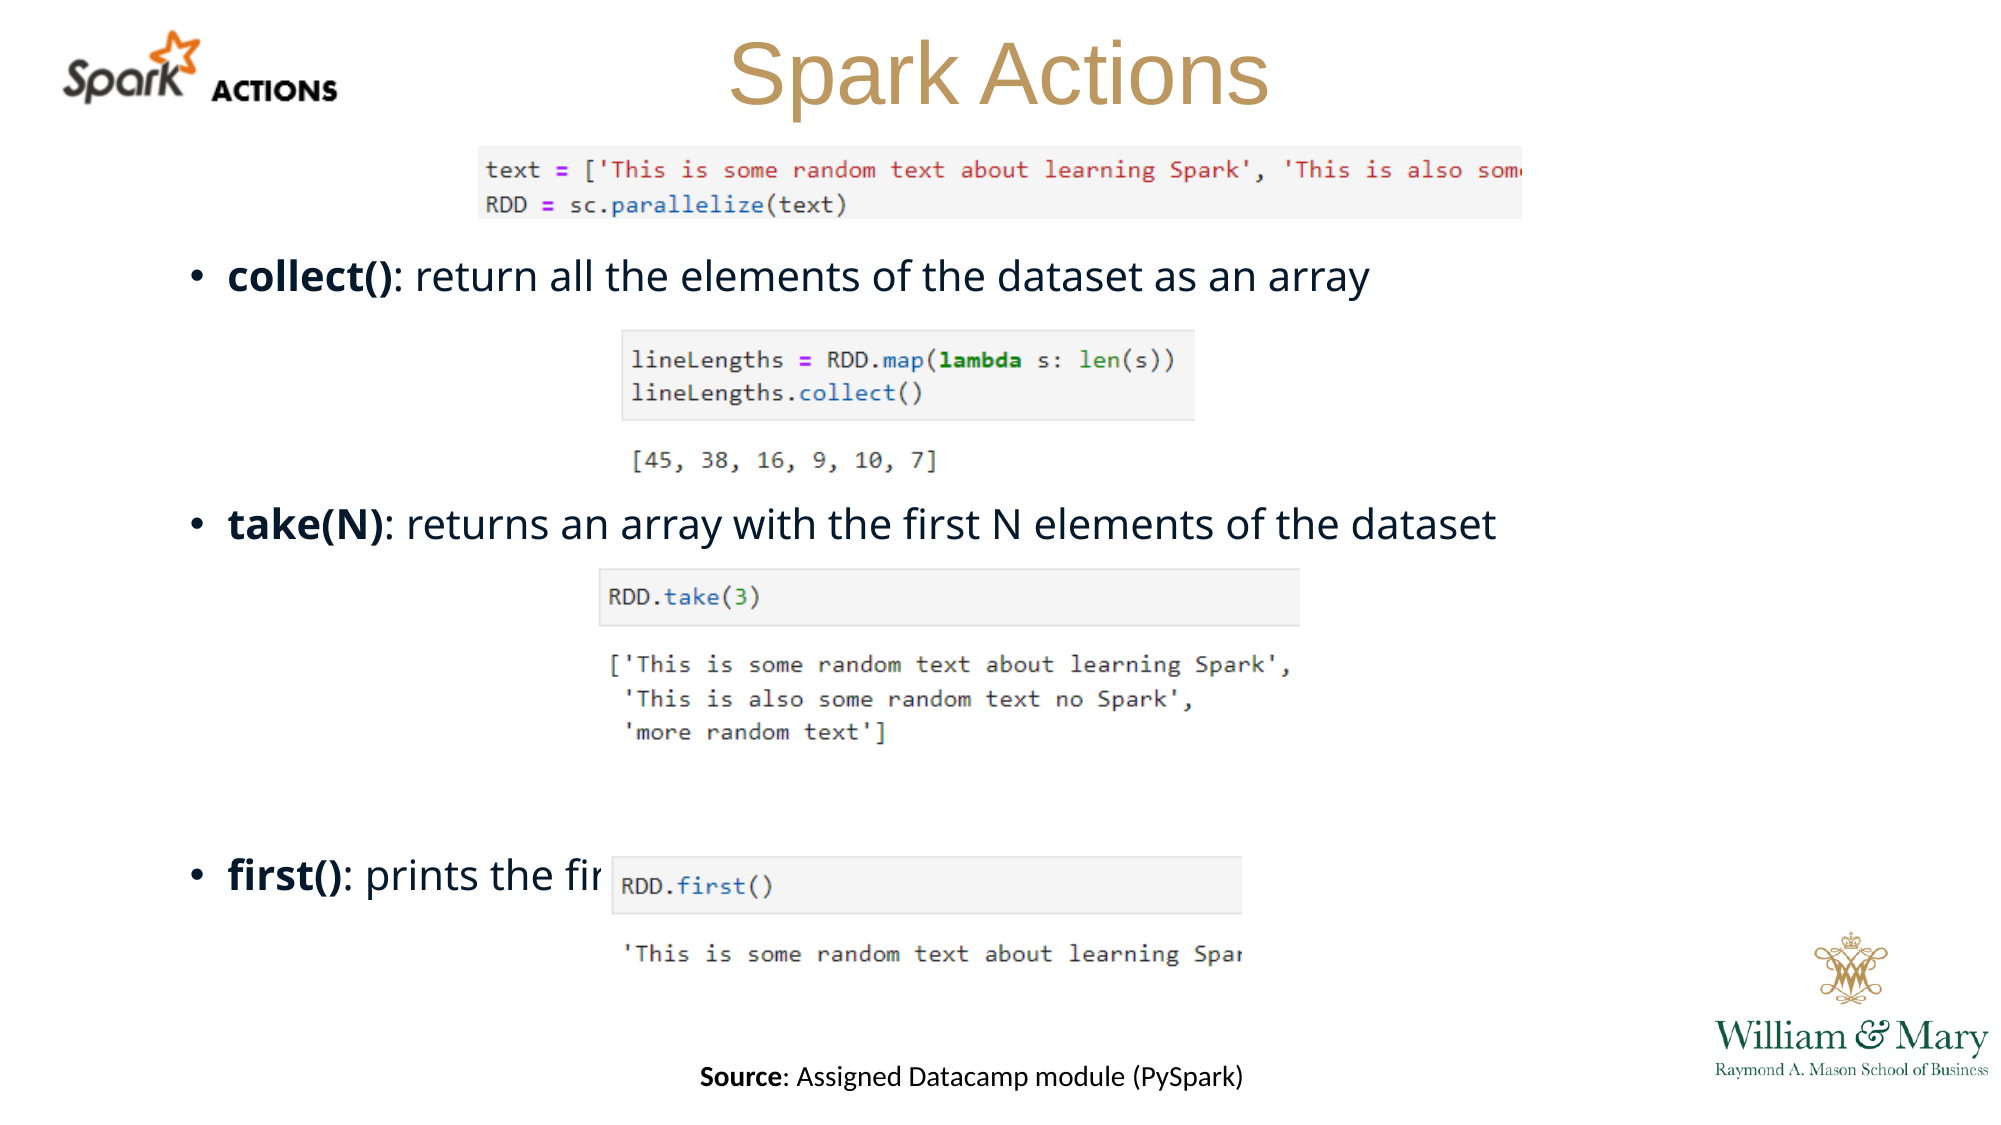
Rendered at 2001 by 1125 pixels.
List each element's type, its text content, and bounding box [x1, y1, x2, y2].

text_box Spark Actions [158, 8, 1842, 130]
picture [601, 847, 1242, 979]
picture [478, 146, 1522, 219]
picture [606, 316, 1195, 490]
picture [1690, 902, 2000, 1108]
picture [45, 16, 362, 133]
list collect(): return all the elements of the dataset as an array take(N): returns an array with the first N elements of the dataset first(): prints the first element of the RDD [99, 247, 1783, 490]
picture [582, 553, 1300, 757]
text_box Source: Assigned Datacamp module (PySpark) [685, 1049, 1571, 1100]
